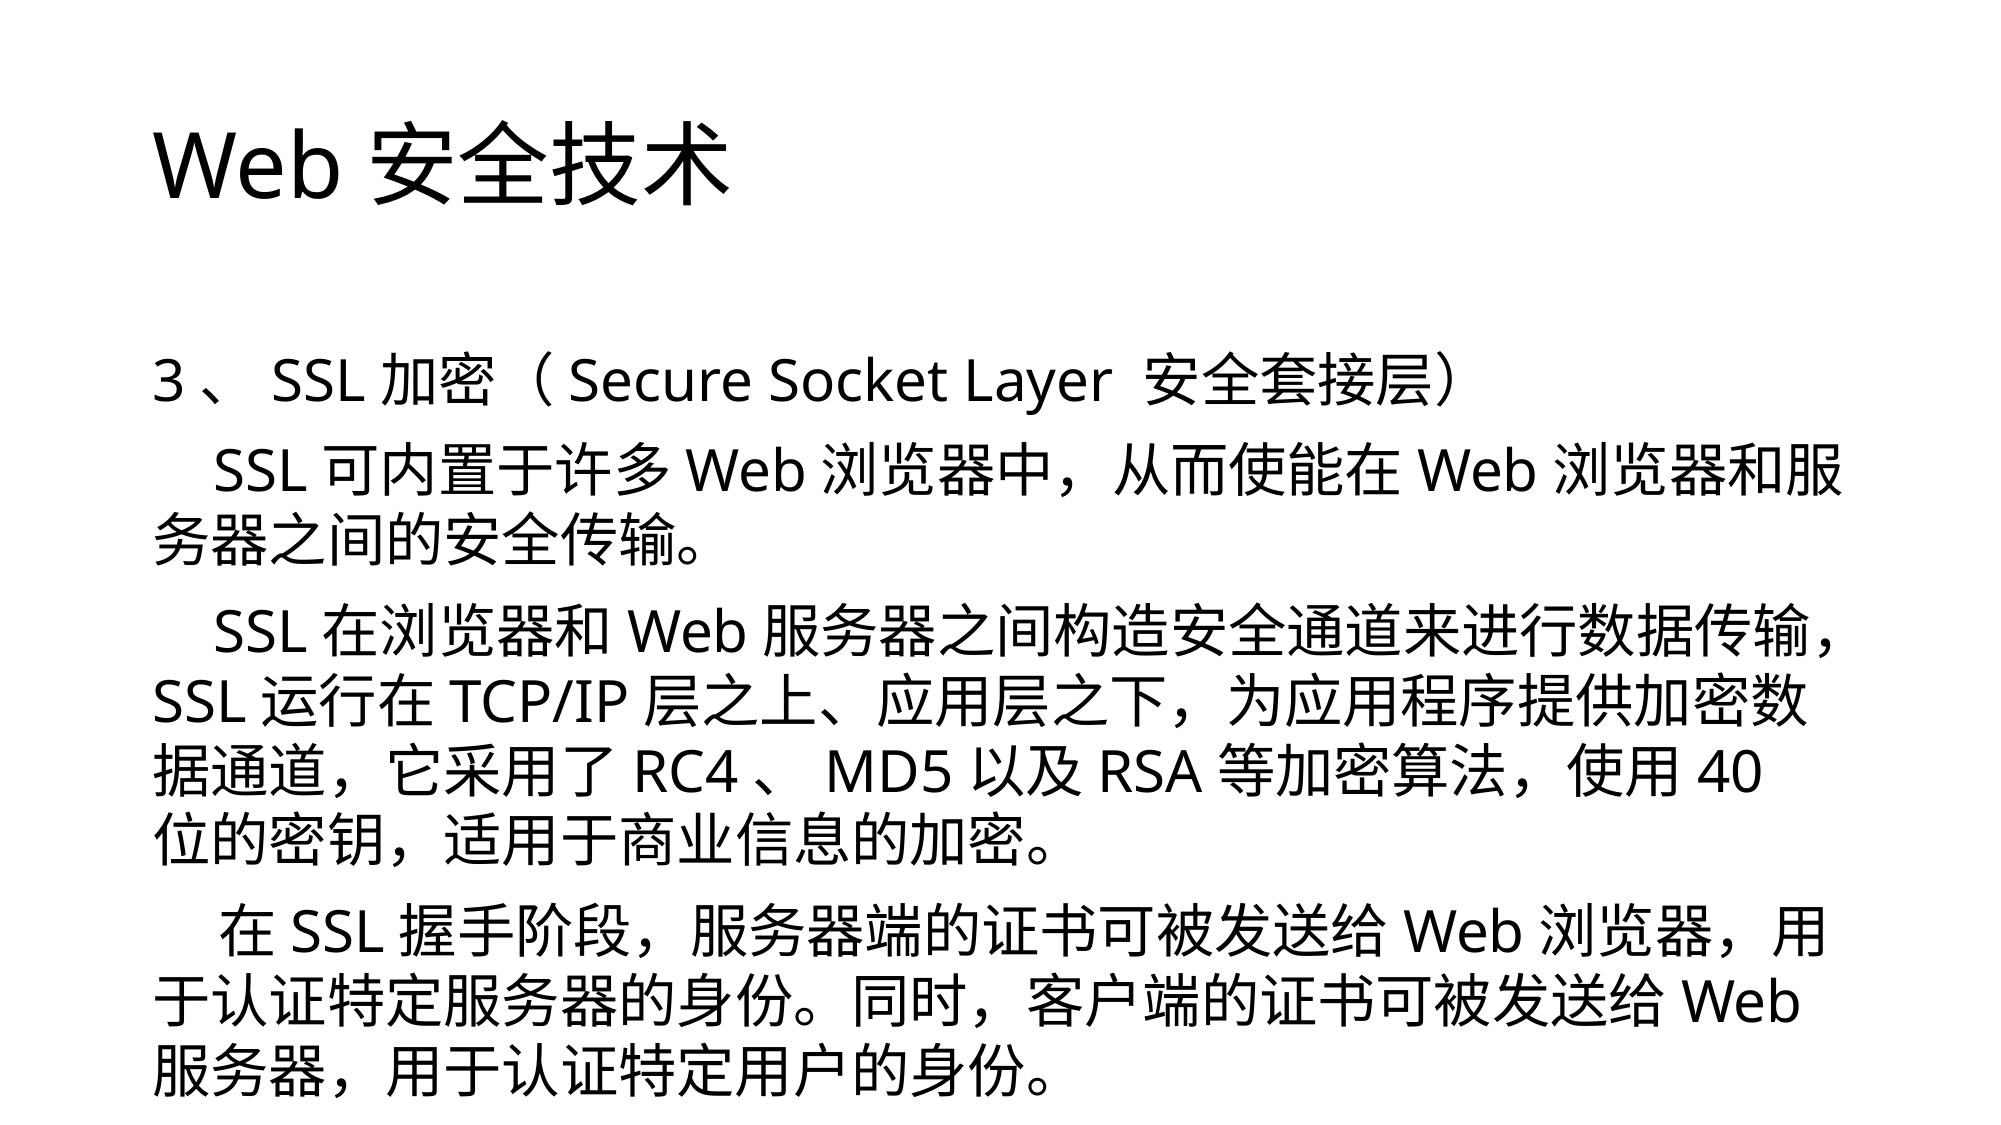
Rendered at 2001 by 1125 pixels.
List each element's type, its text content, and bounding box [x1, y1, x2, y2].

title Web安全技术 [137, 59, 1863, 244]
list 3、SSL加密（Secure Socket Layer 安全套接层） SSL可内置于许多Web浏览器中，从而使能在Web浏览器和服务器之间的安全传输。 SSL在浏览器和Web服务器之间构造安全通道来进行数据传输，SSL运行在TCP/IP层之上、应用层之下，为应用程序提供加密数据通道，它采用了RC4、MD5以及RSA等加密算法，使用40 位的密钥，适用于商业信息的加密。 在SSL握手阶段，服务器端的证书可被发送给Web浏览器，用于认证特定服务器的身份。同时，客户端的证书可被发送给Web服务器，用于认证特定用户的身份。 [137, 244, 1863, 1125]
